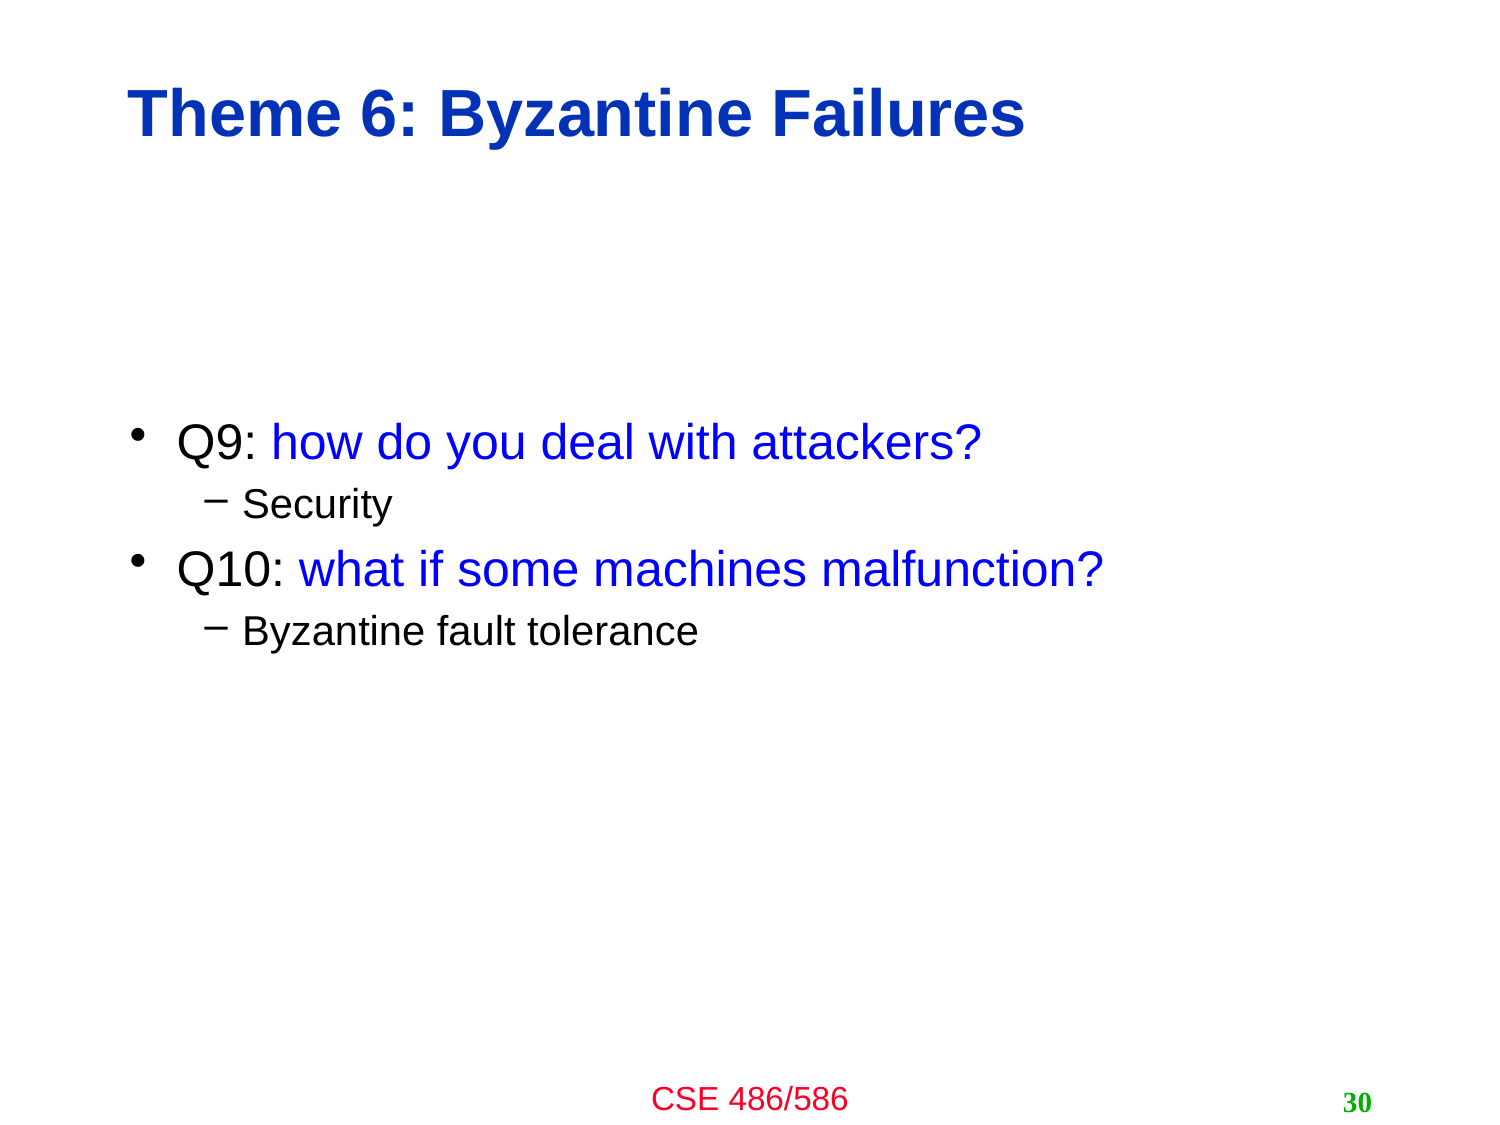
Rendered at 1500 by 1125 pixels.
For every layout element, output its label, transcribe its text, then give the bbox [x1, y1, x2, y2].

title Theme 6: Byzantine Failures [112, 53, 1310, 176]
list Q9: how do you deal with attackers? Security Q10: what if some machines malfunction? Byzantine fault tolerance [114, 195, 1376, 1005]
slide_number 30 [1074, 1076, 1388, 1125]
